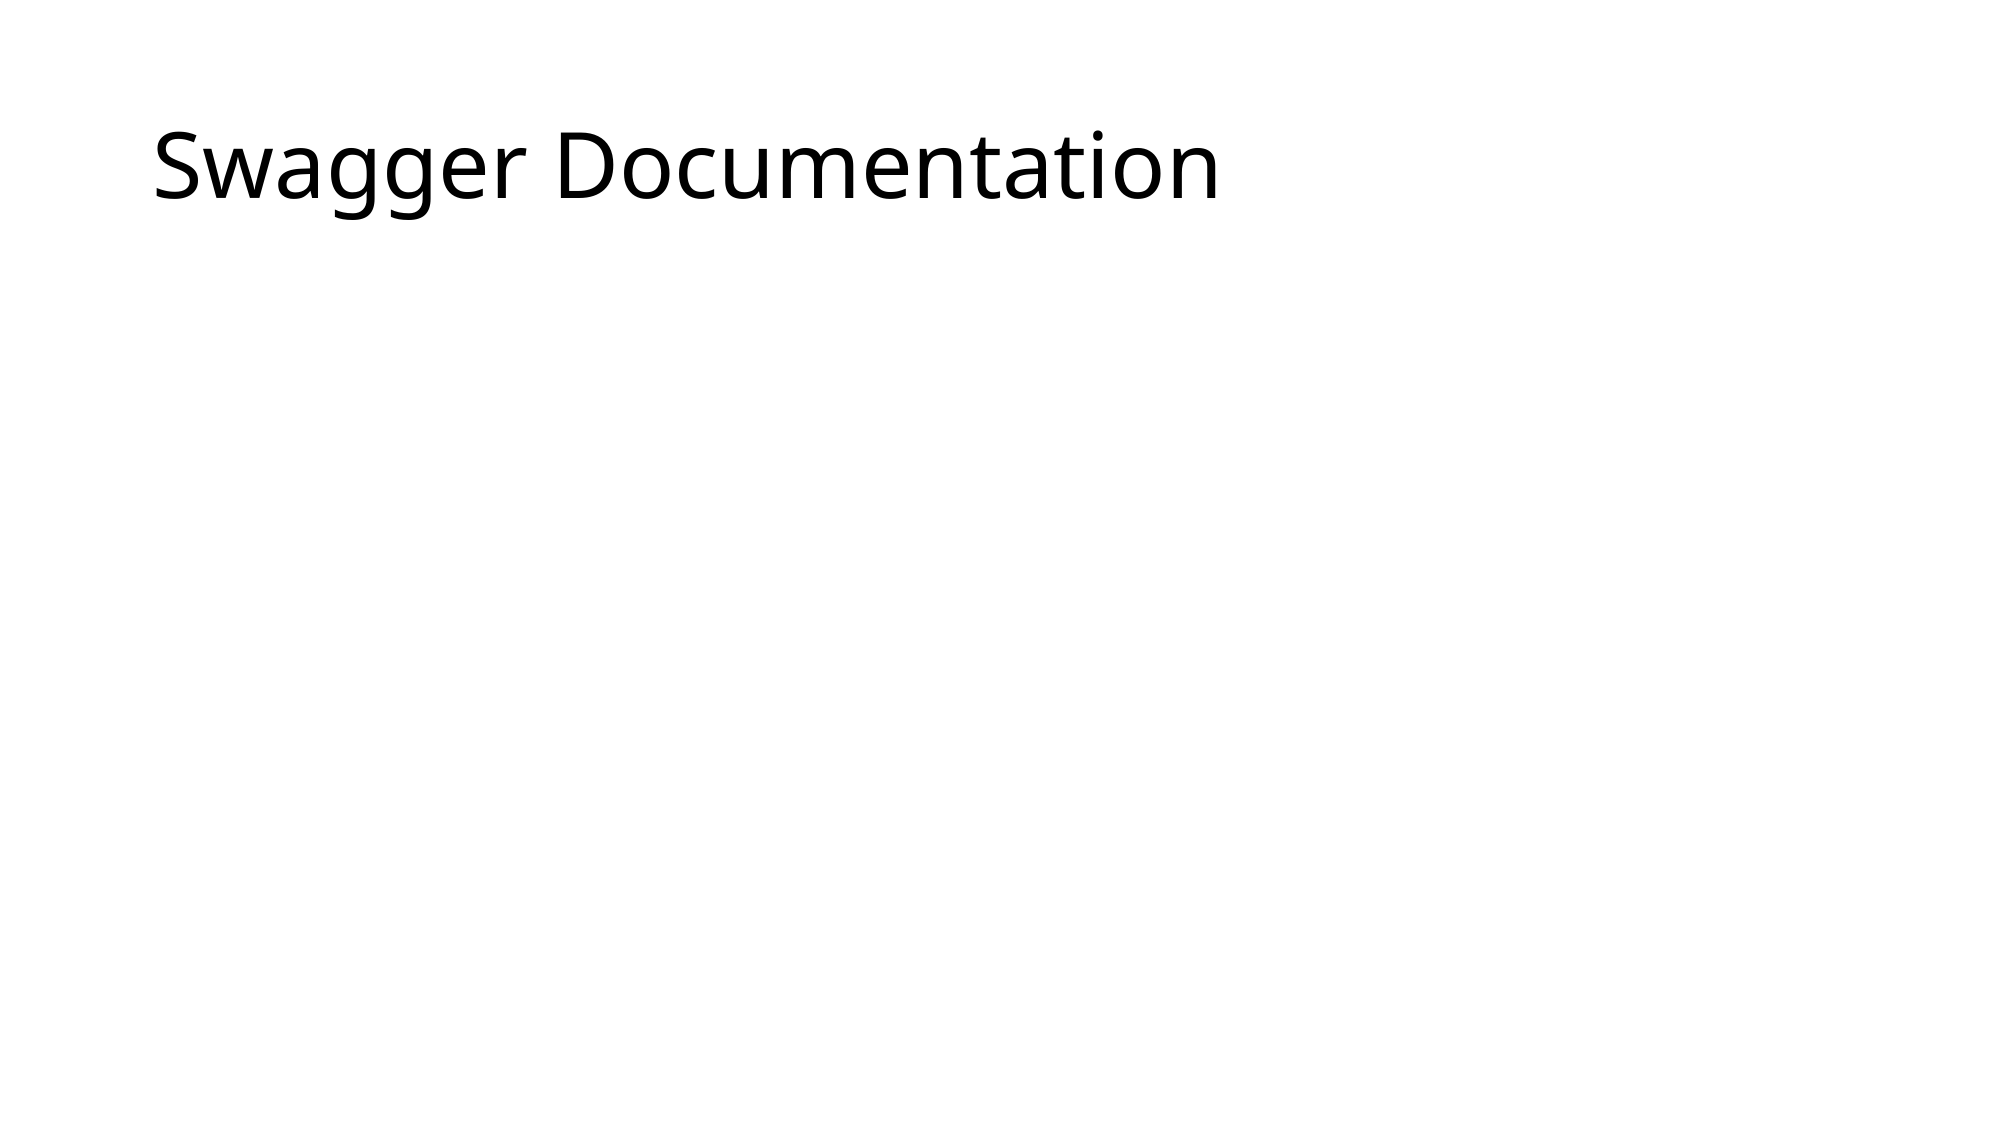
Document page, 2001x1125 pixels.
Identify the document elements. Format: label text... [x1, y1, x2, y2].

title Swagger Documentation [137, 59, 1863, 278]
